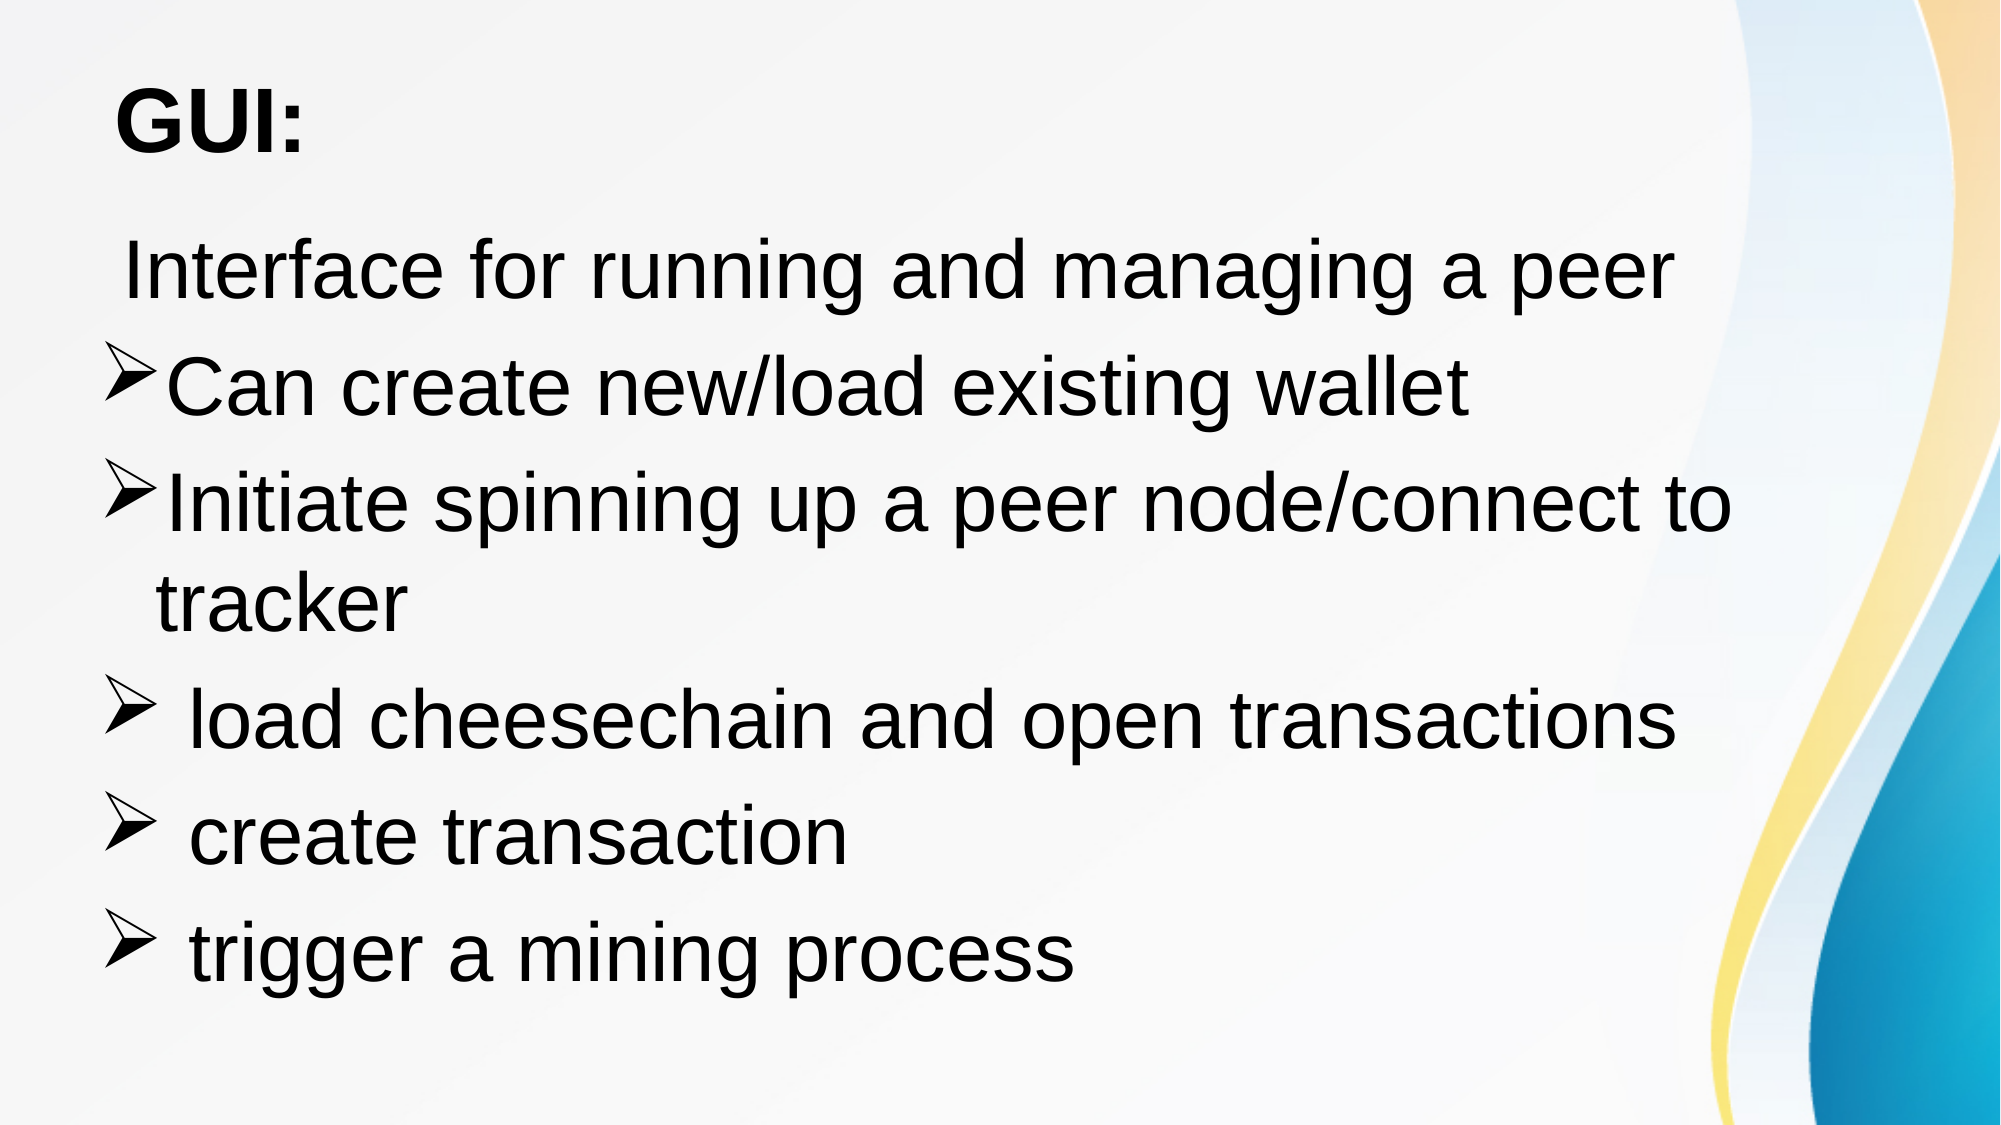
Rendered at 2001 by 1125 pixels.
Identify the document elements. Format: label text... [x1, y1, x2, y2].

title GUI: [99, 30, 1901, 201]
list Interface for running and managing a peer Can create new/load existing wallet Initiate spinning up a peer node/connect to tracker load cheesechain and open transactions create transaction trigger a mining process [83, 207, 1885, 1021]
picture [0, 0, 2001, 1125]
